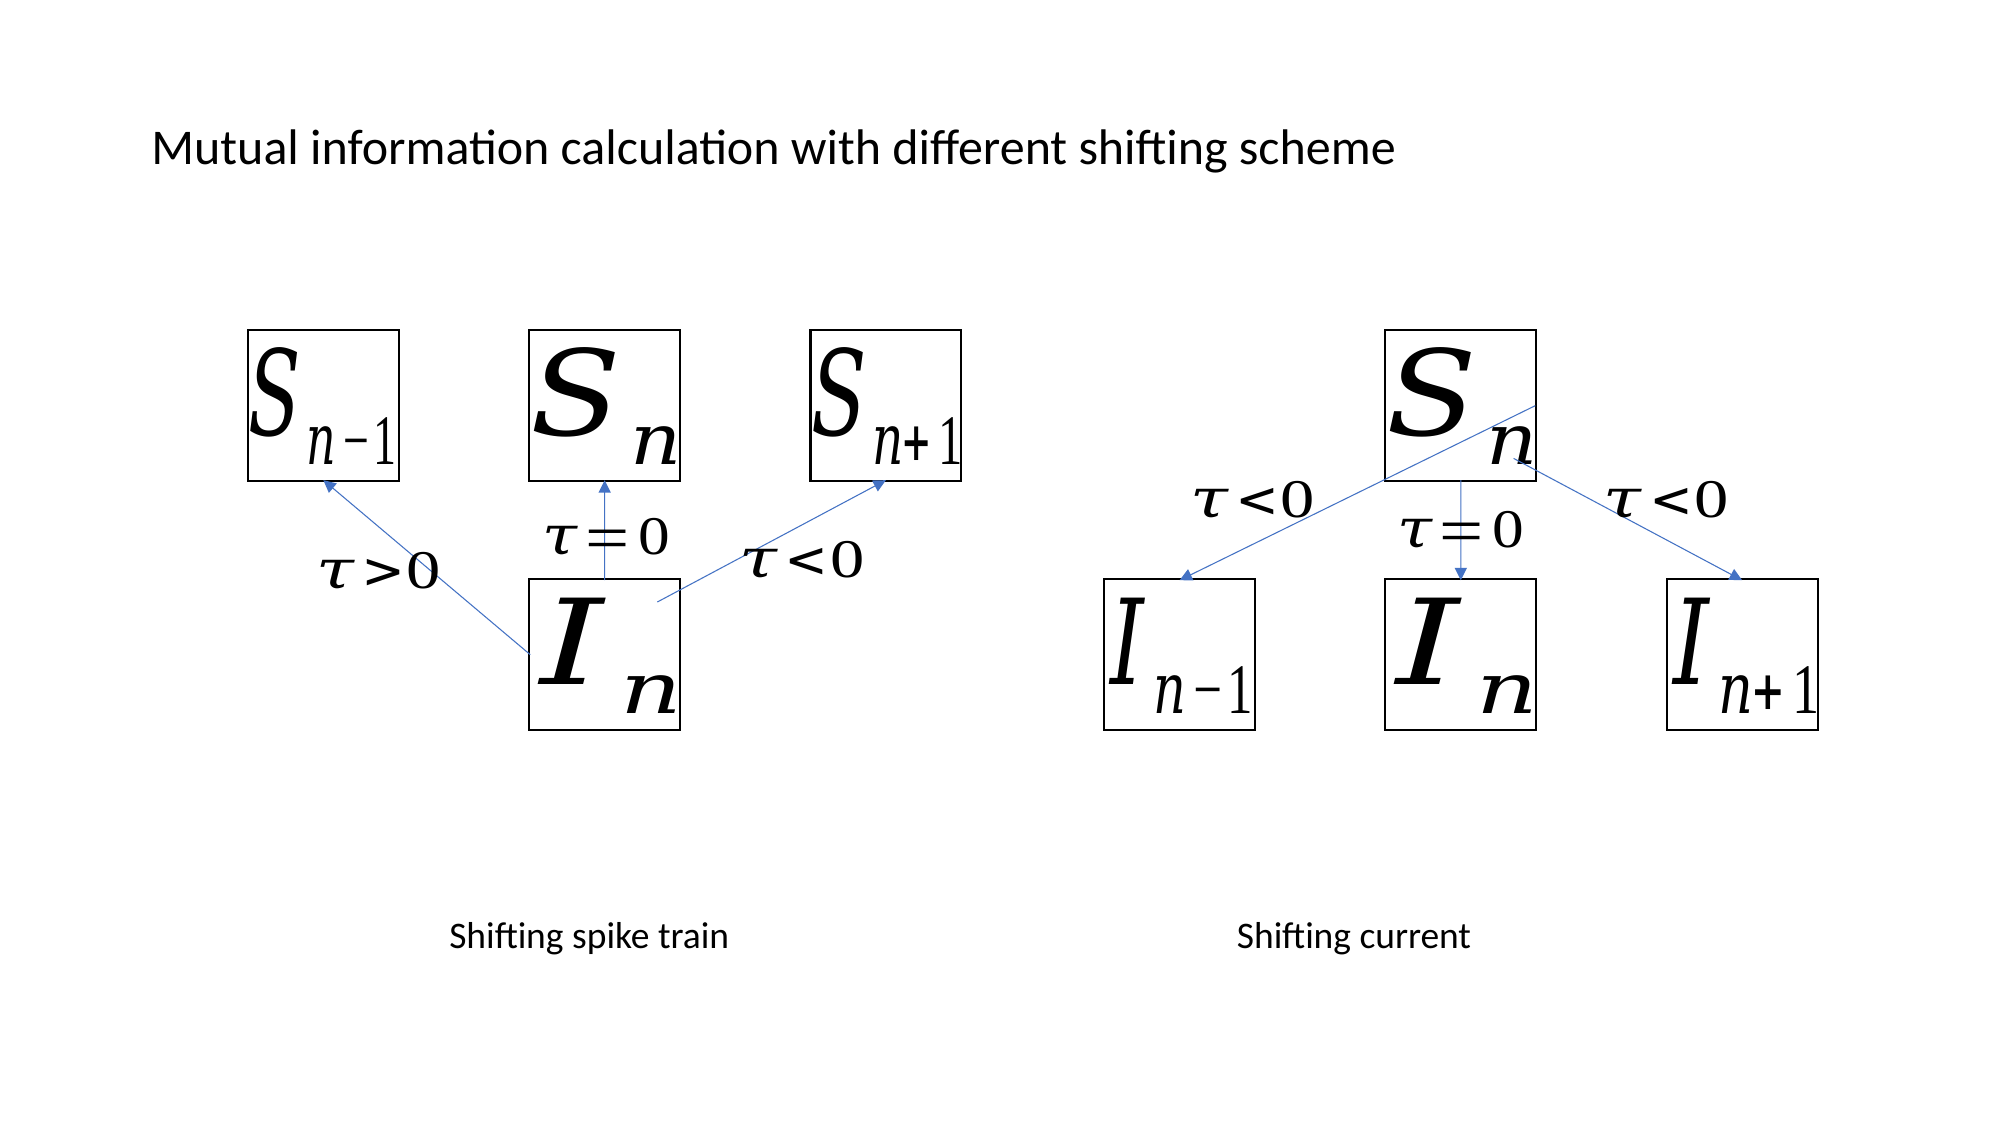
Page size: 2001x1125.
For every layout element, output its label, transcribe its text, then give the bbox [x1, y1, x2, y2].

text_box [1513, 458, 1743, 581]
text_box Shifting spike train [434, 904, 745, 964]
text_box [657, 480, 886, 603]
text_box Shifting current [1222, 904, 1487, 964]
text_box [323, 480, 553, 603]
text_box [1179, 458, 1409, 581]
text_box Mutual information calculation with different shifting scheme [136, 106, 1415, 182]
